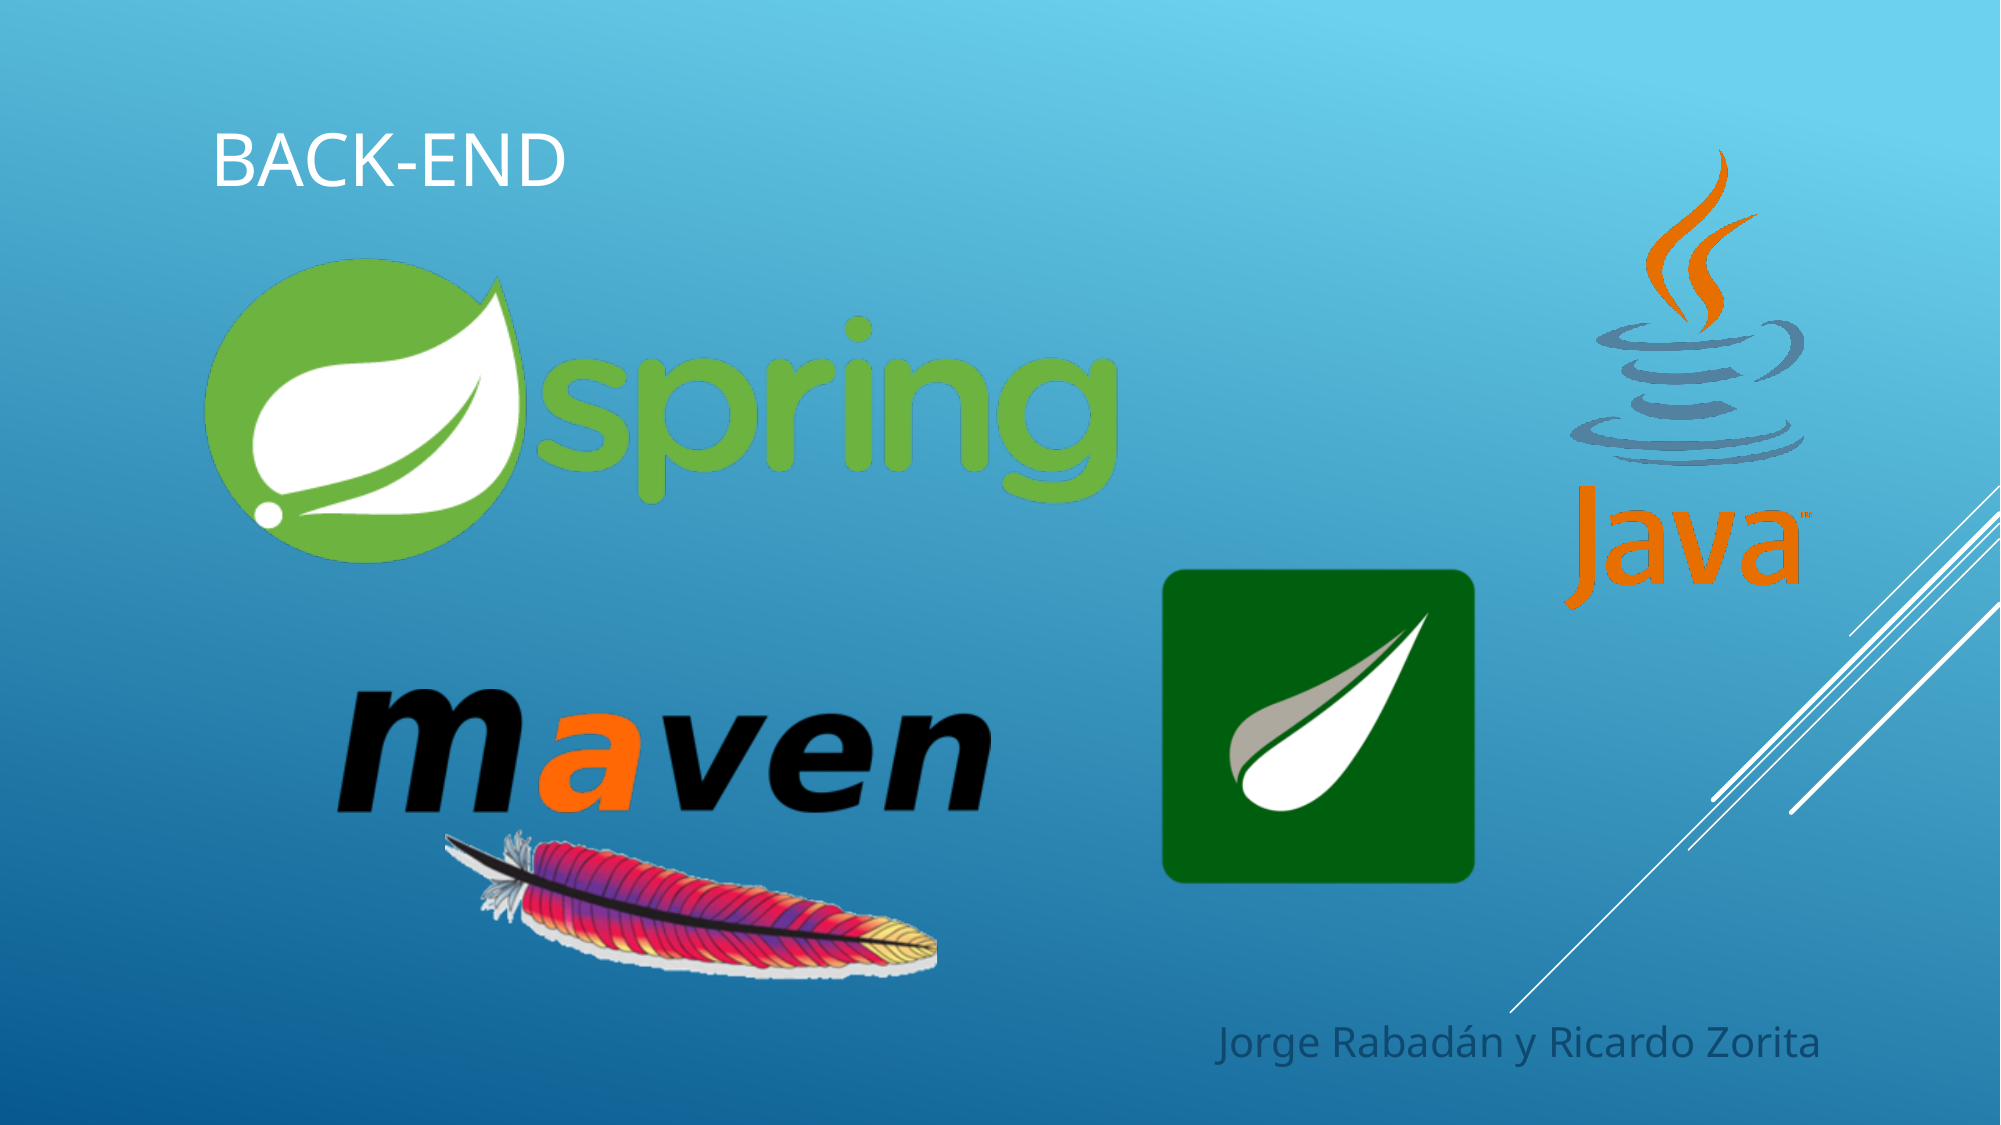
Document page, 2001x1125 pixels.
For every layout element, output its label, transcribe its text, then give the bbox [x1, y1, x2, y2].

picture [336, 689, 991, 981]
picture [1558, 144, 1815, 614]
title Back-End [195, 105, 645, 177]
picture [1132, 539, 1507, 914]
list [194, 177, 1133, 645]
text_box Jorge Rabadán y Ricardo Zorita [1203, 999, 1929, 1083]
